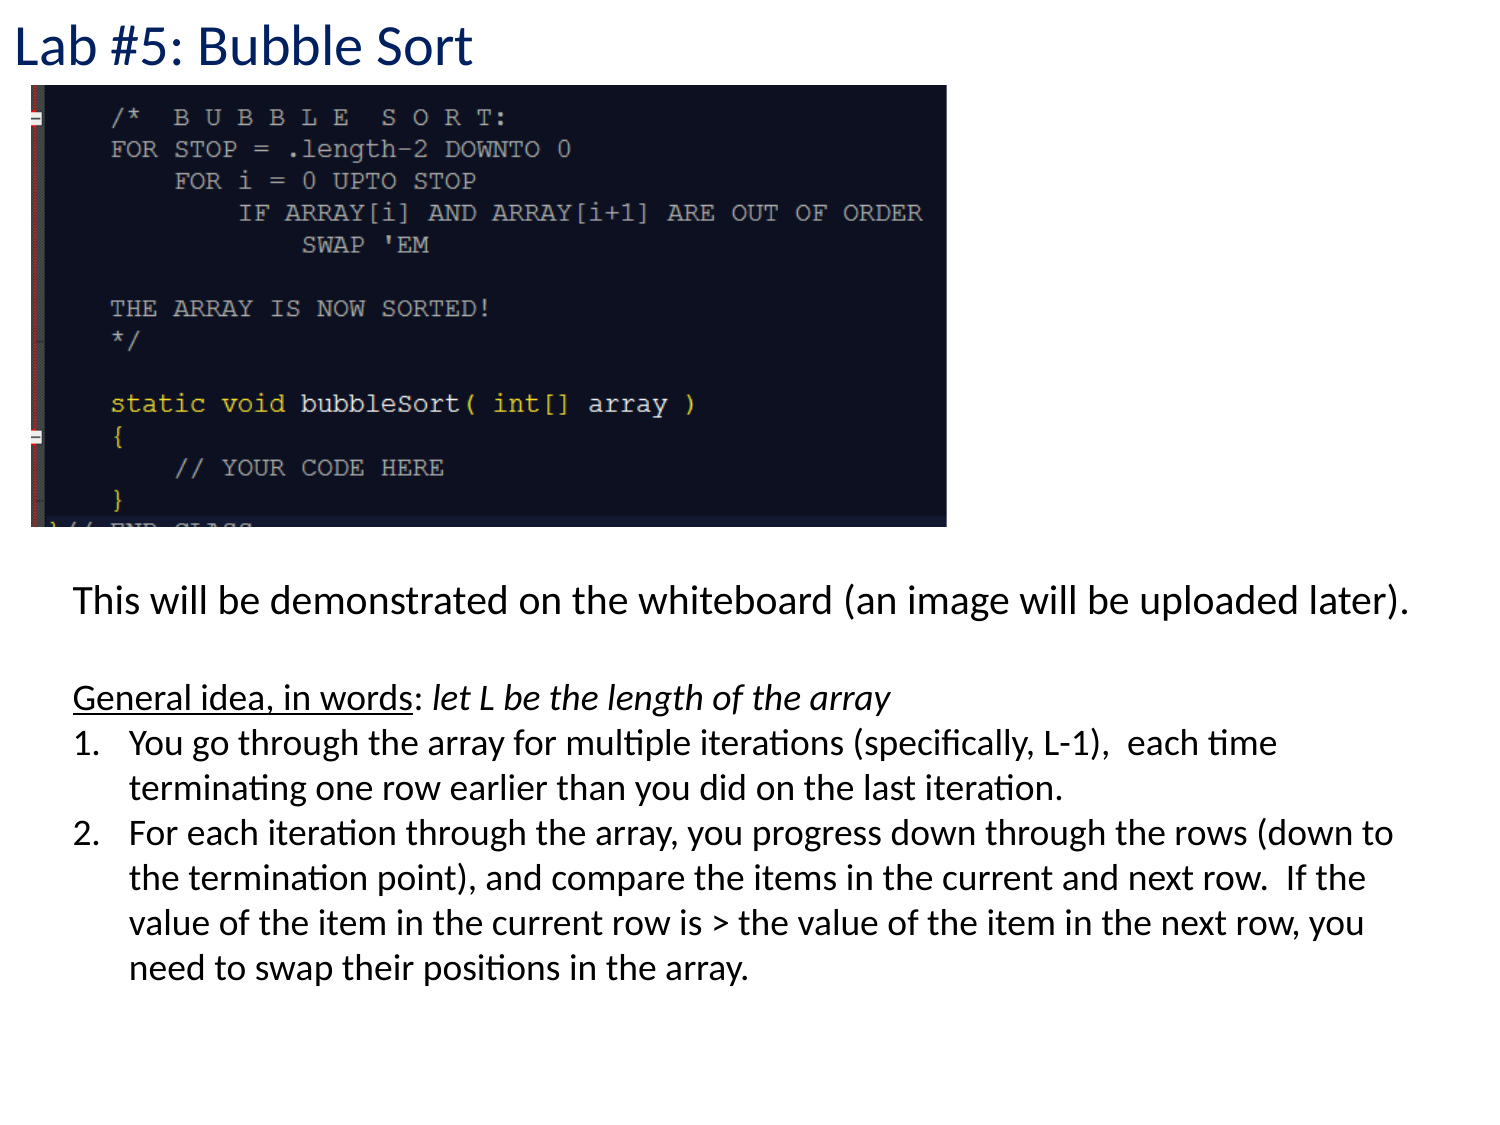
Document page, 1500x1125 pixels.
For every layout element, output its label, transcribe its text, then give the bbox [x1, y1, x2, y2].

picture [31, 85, 947, 527]
text_box This will be demonstrated on the whiteboard (an image will be uploaded later). General idea, in words: let L be the length of the array You go through the array for multiple iterations (specifically, L-1), each time terminating one row earlier than you did on the last iteration. For each iteration through the array, you progress down through the rows (down to the termination point), and compare the items in the current and next row. If the value of the item in the current row is > the value of the item in the next row, you need to swap their positions in the array. [57, 565, 1455, 1086]
text_box Lab #5: Bubble Sort [0, 0, 1335, 85]
